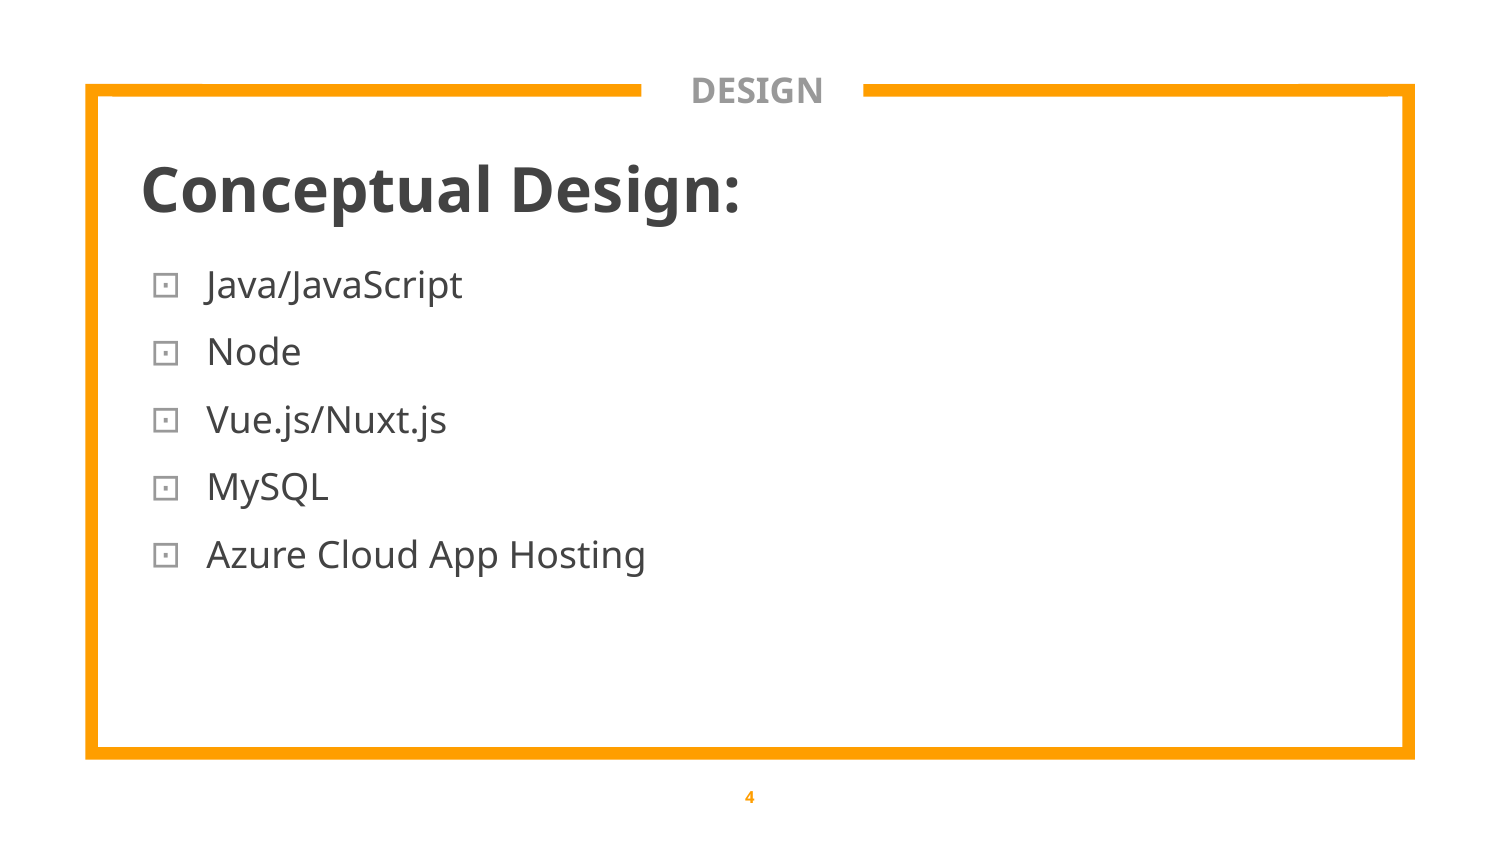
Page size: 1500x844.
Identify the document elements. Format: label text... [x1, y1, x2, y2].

subtitle Conceptual Design: [125, 111, 1208, 223]
list Java/JavaScript Node Vue.js/Nuxt.js MySQL Azure Cloud App Hosting [116, 223, 1384, 622]
title DESIGN [649, 52, 866, 111]
slide_number ‹#› [0, 753, 1500, 844]
